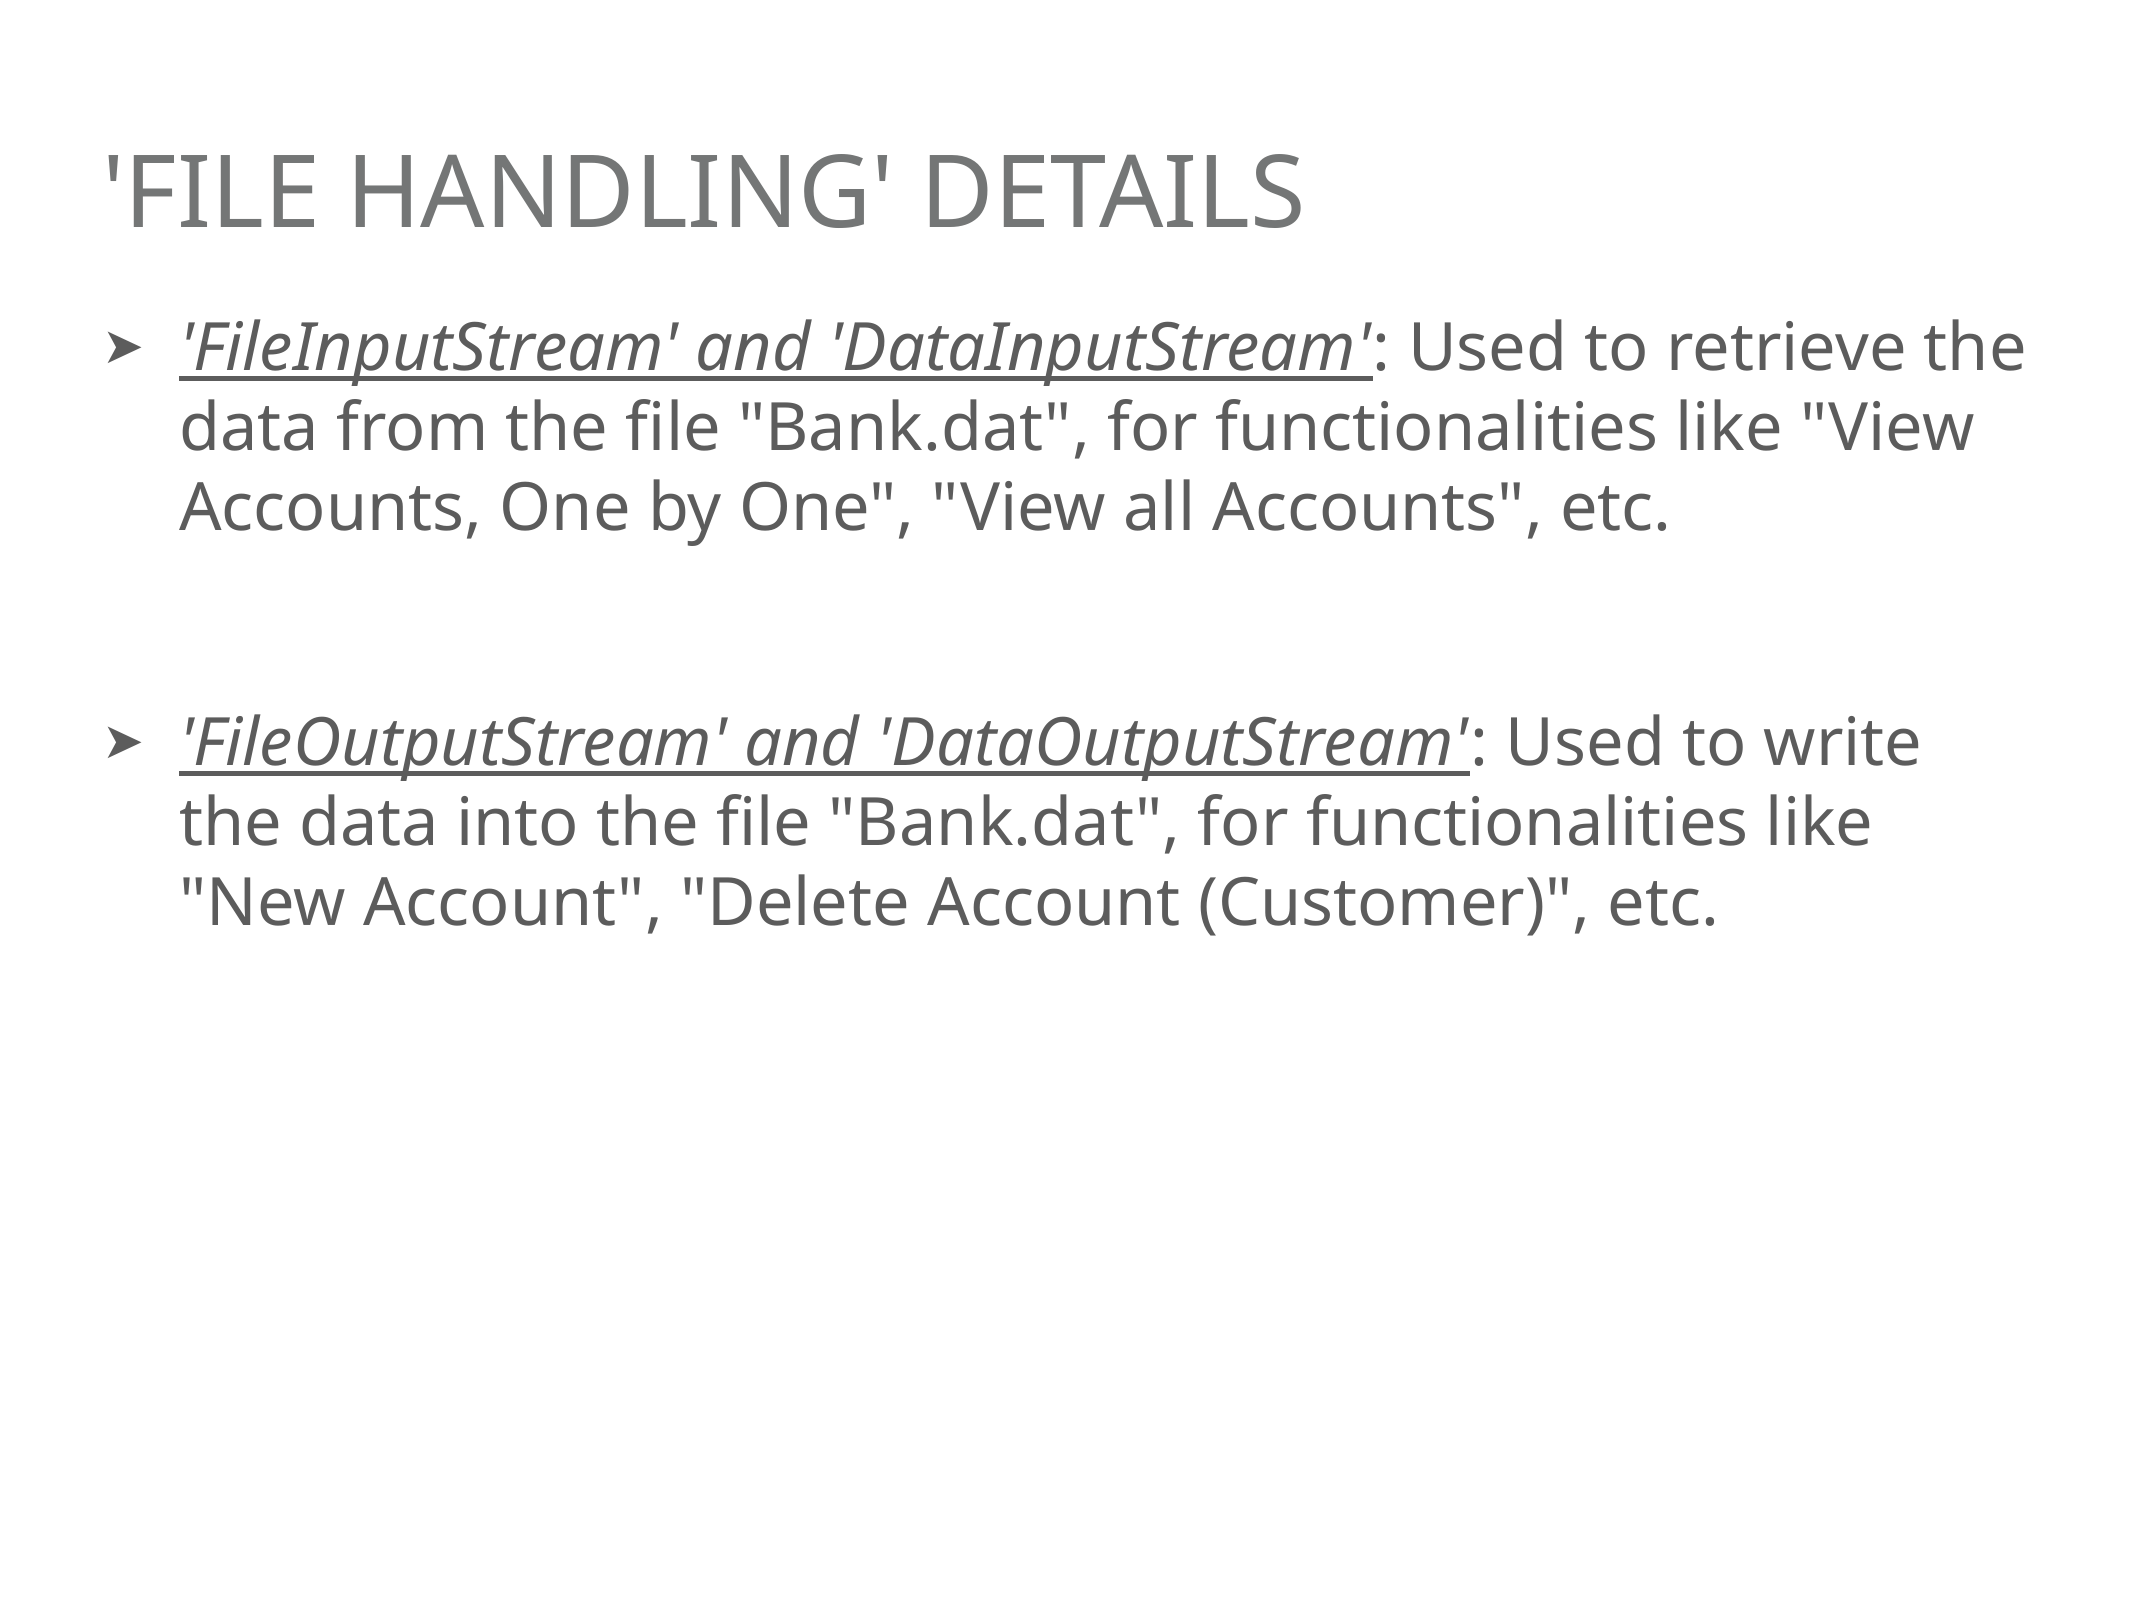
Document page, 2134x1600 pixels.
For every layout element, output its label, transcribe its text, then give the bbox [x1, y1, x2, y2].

title 'File Handling' Details [93, 118, 2041, 238]
list 'FileInputStream' and 'DataInputStream': Used to retrieve the data from the file "Bank.dat", for functionalities like "View Accounts, One by One", "View all Accounts", etc. 'FileOutputStream' and 'DataOutputStream': Used to write the data into the file "Bank.dat", for functionalities like "New Account", "Delete Account (Customer)", etc. [93, 295, 2041, 1482]
